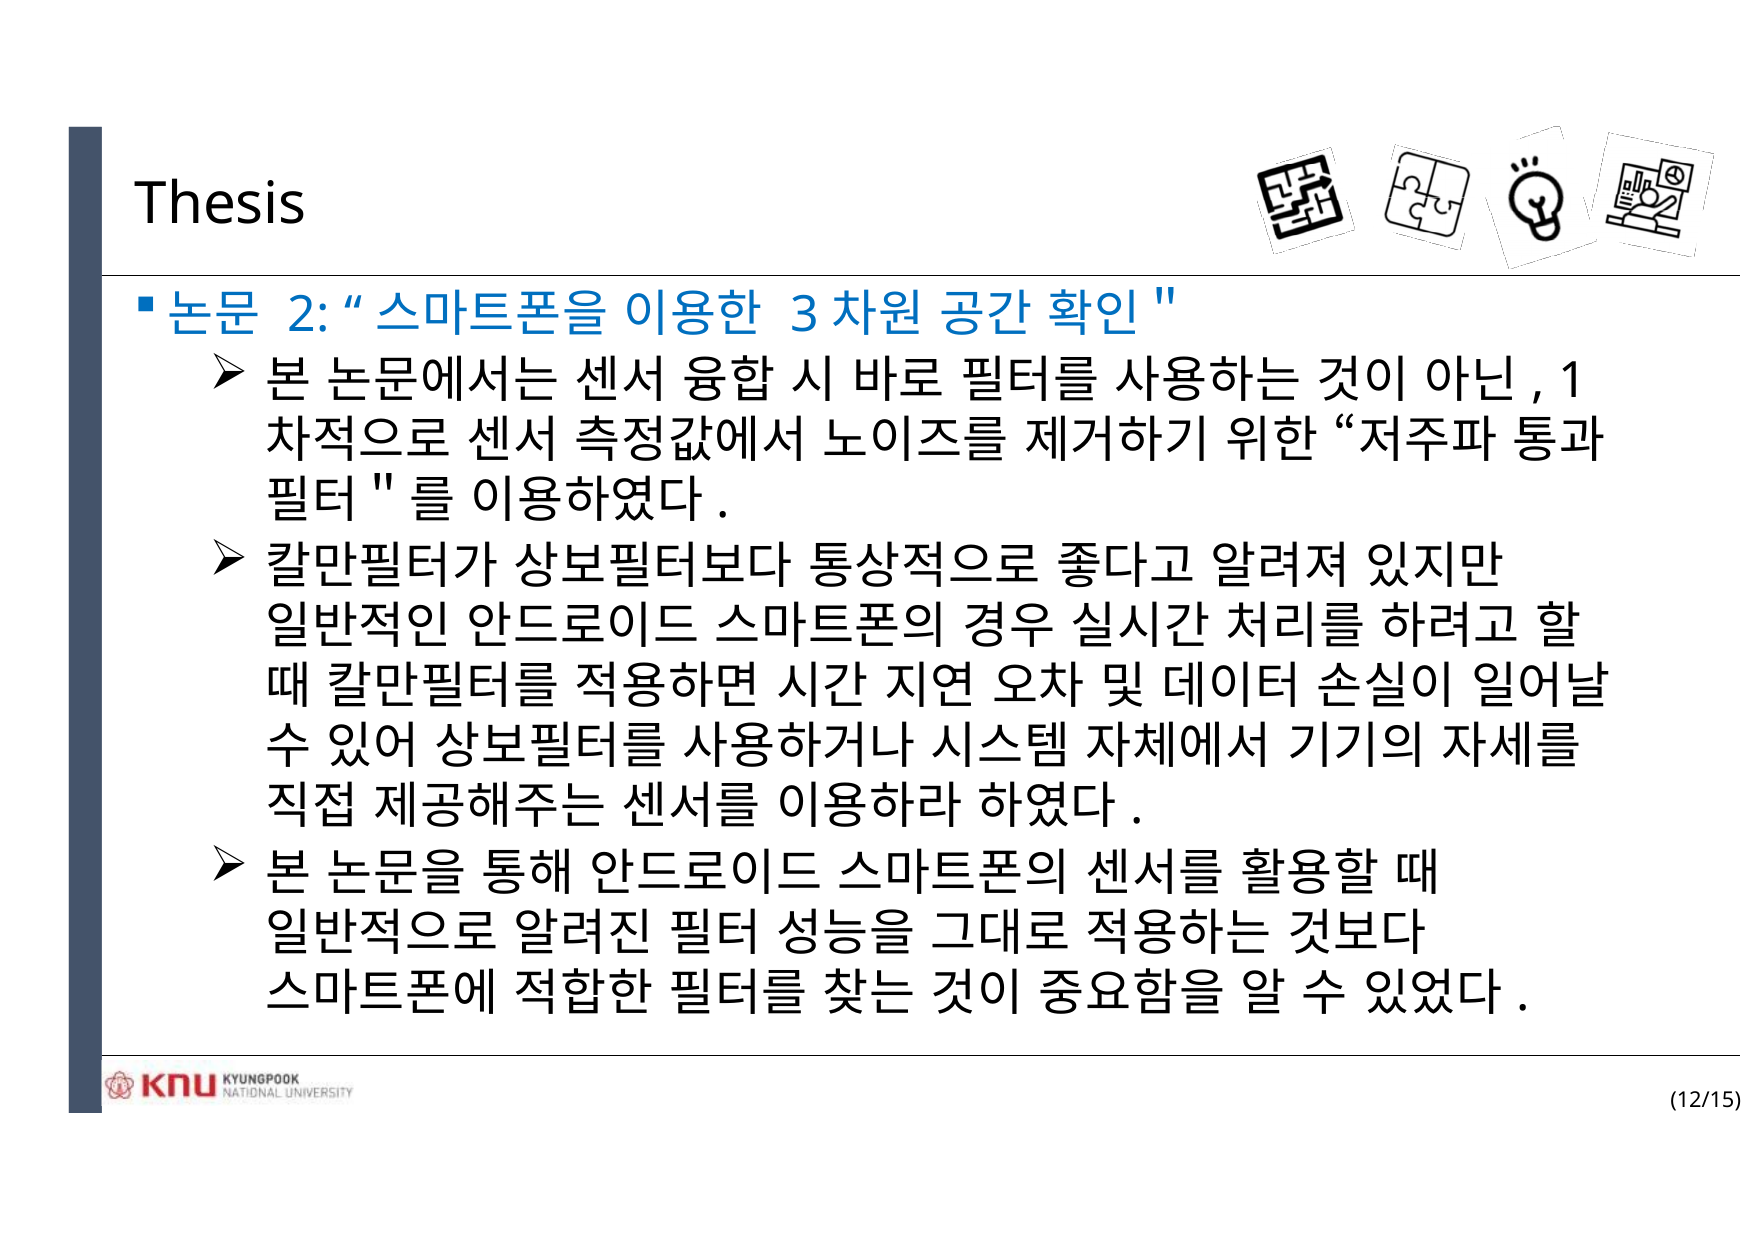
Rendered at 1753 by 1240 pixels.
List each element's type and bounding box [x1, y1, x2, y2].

text_box [68, 126, 1741, 1114]
